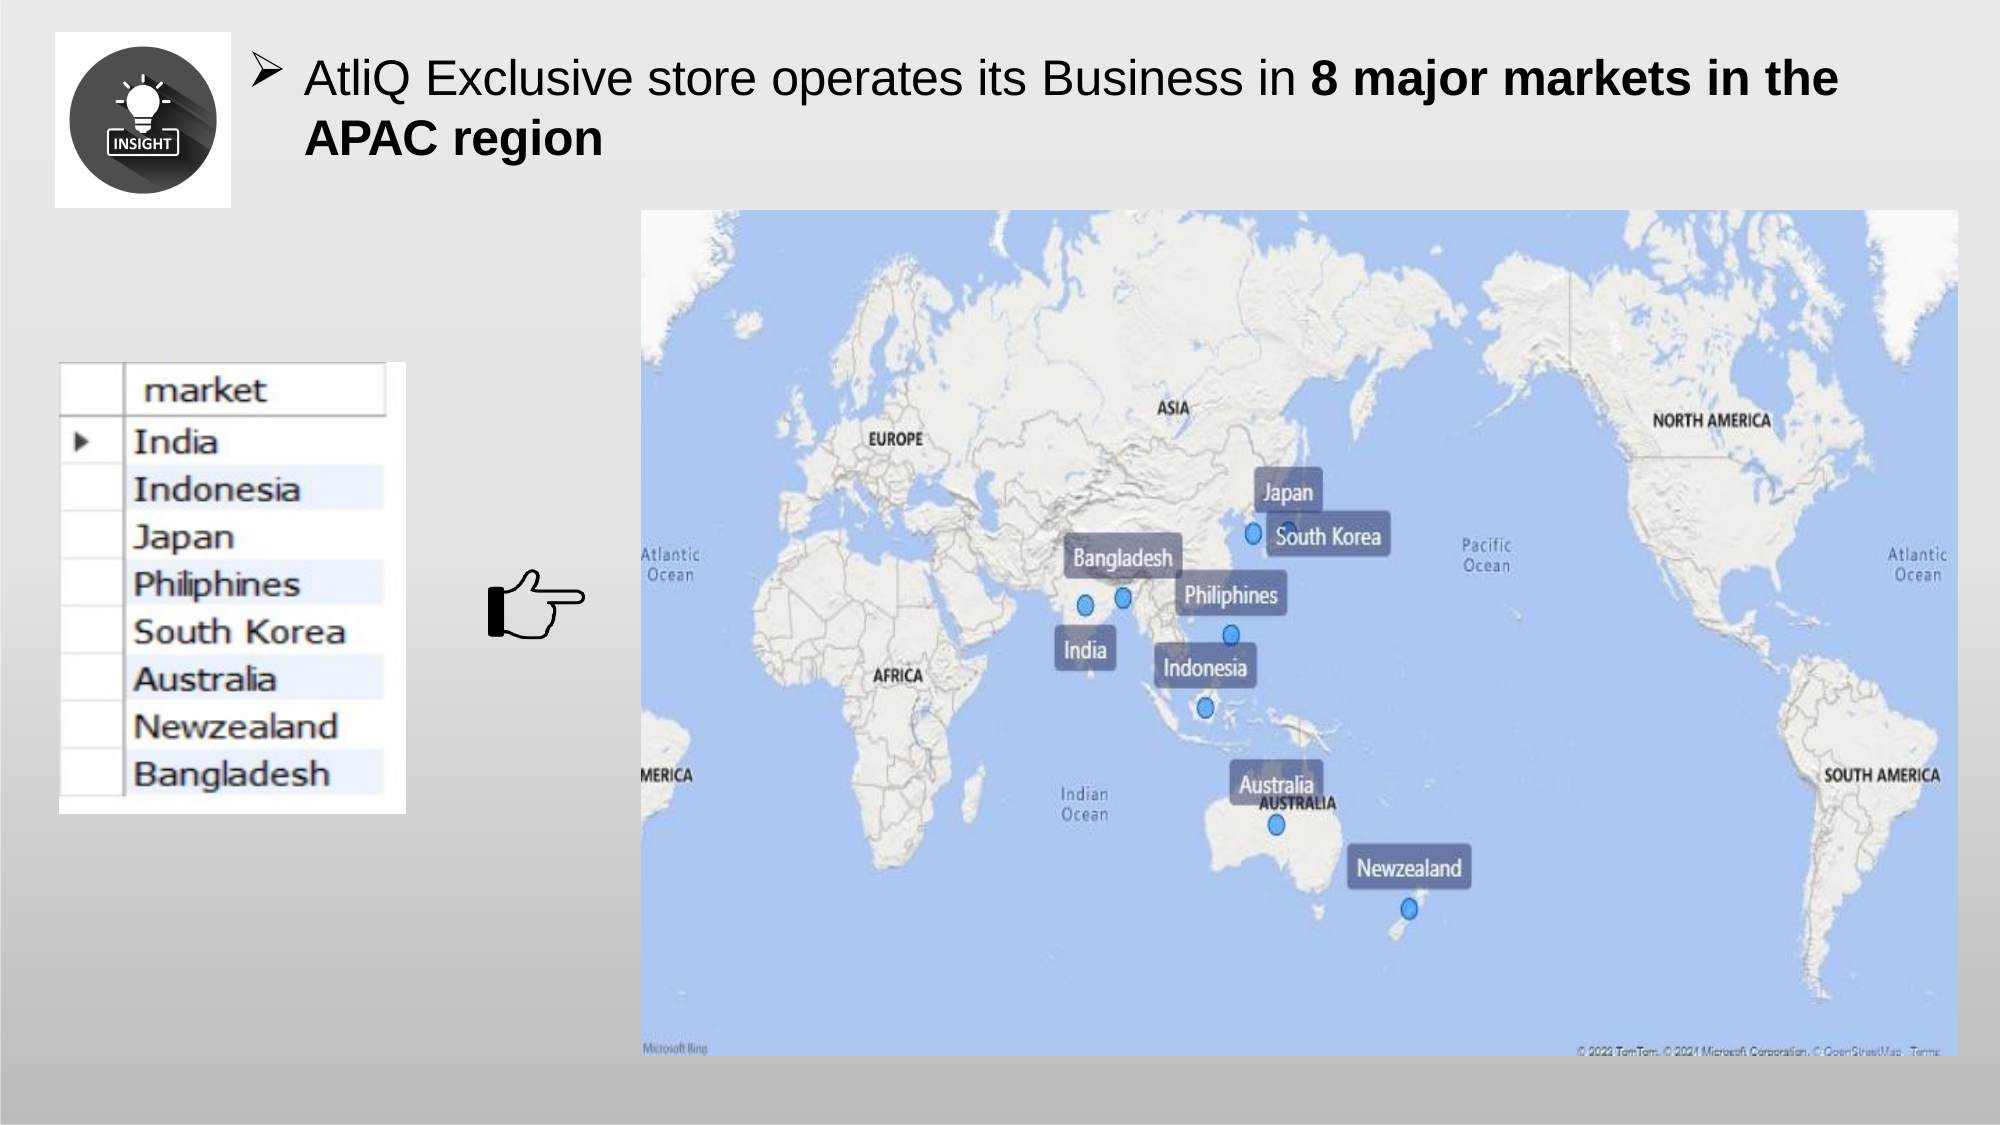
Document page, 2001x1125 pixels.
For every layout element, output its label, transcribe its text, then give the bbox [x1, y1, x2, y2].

picture [0, 0, 2000, 1125]
text_box AtliQ Exclusive store operates its Business in 8 major markets in the APAC region [245, 43, 1943, 166]
